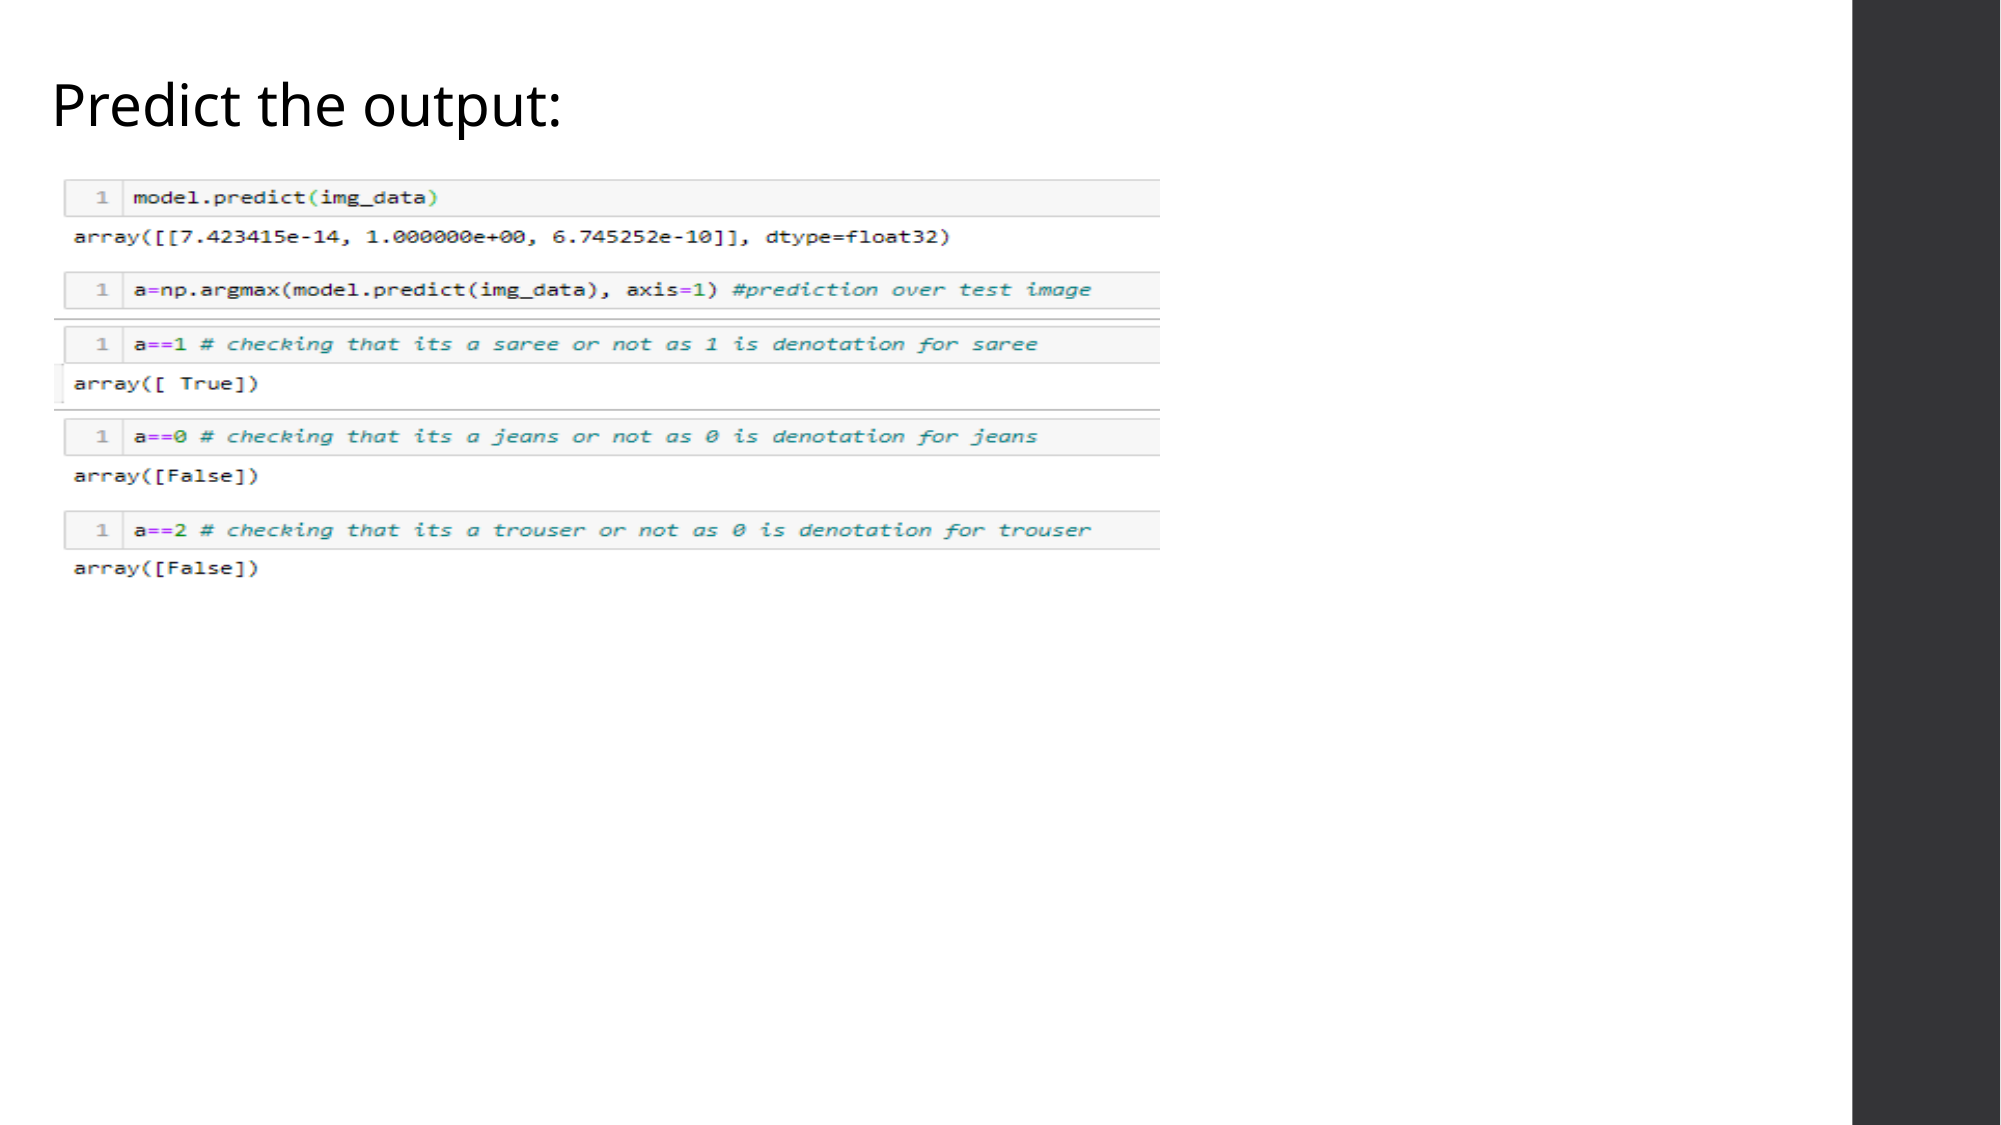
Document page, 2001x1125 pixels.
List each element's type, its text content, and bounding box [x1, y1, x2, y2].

picture [53, 178, 1160, 604]
text_box Predict the output: [36, 61, 727, 146]
